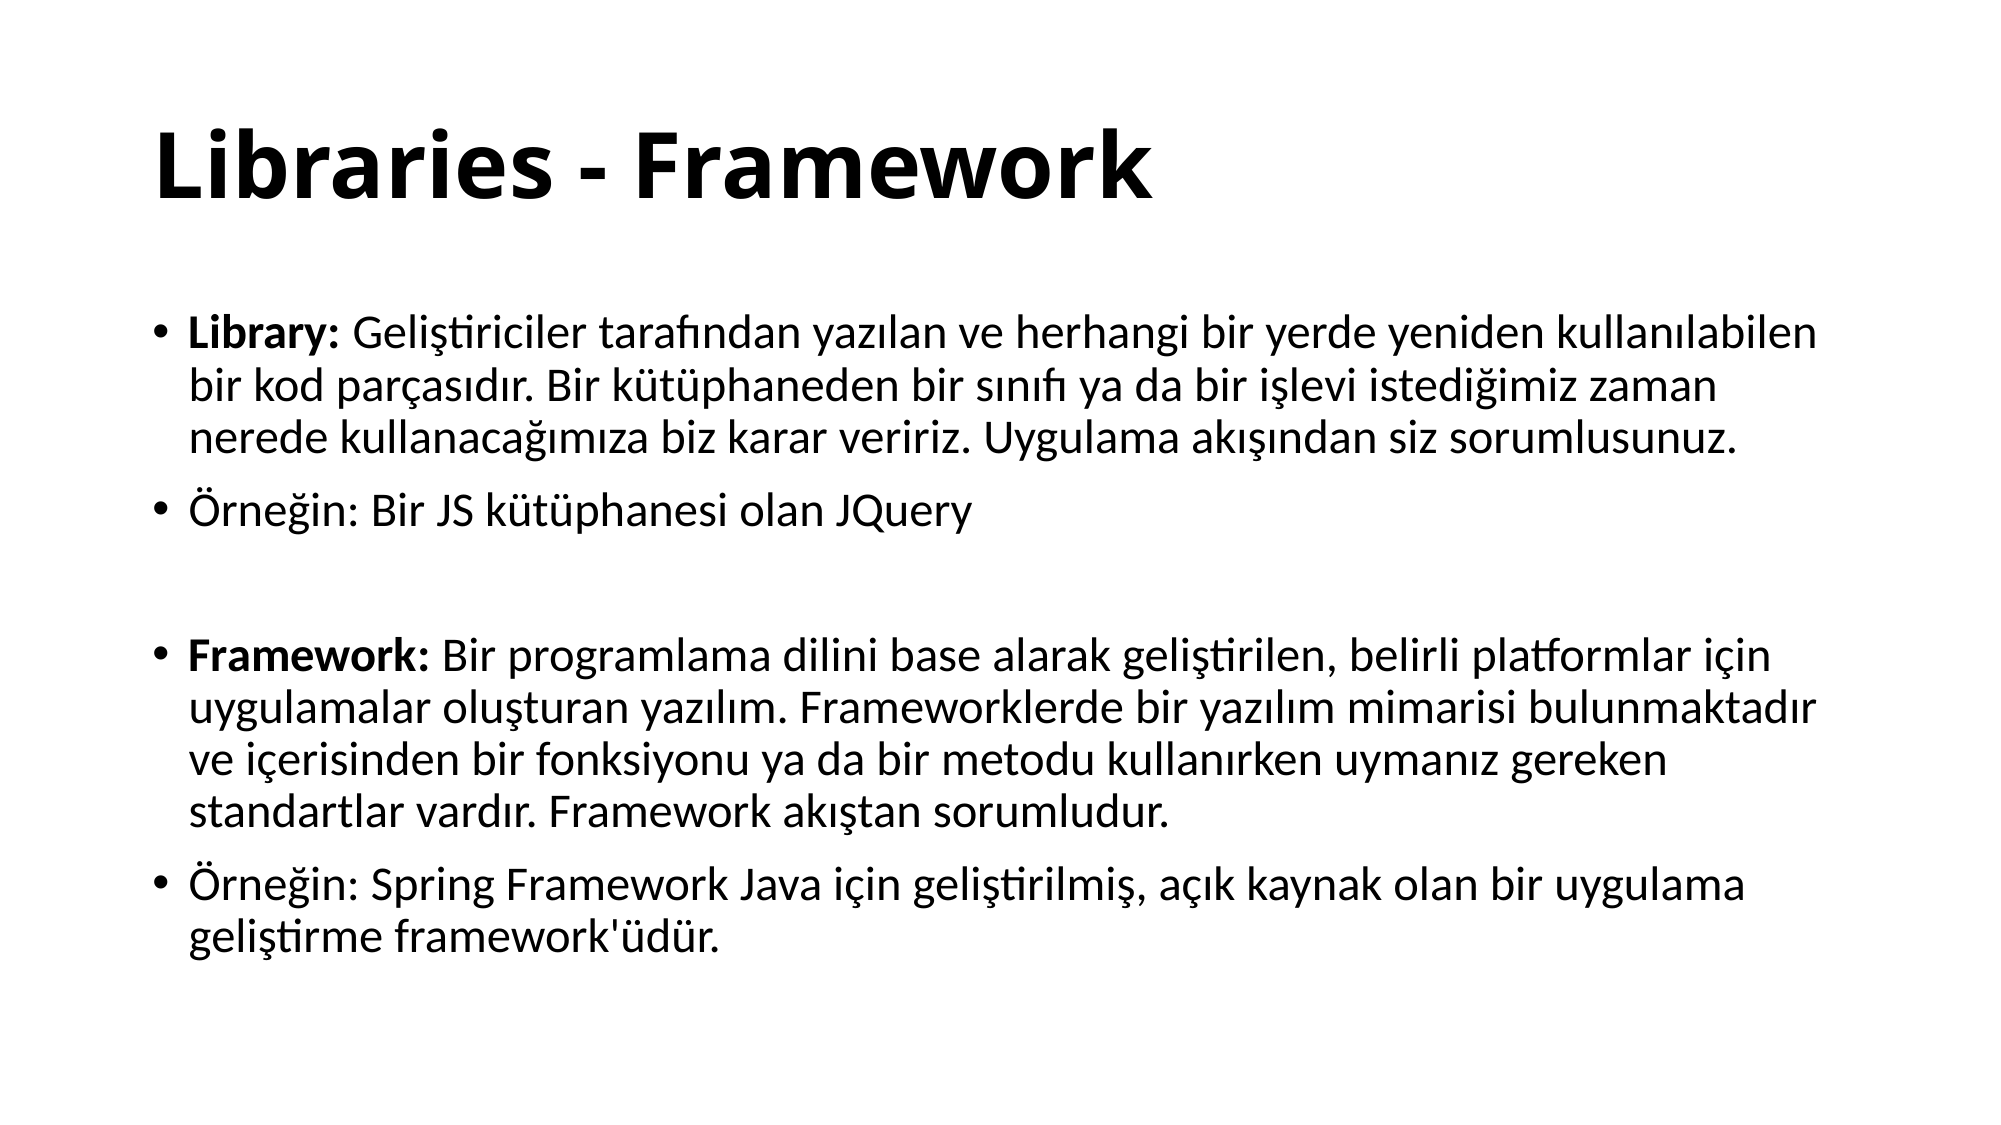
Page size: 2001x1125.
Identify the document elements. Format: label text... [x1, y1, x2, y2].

list Library: Geliştiriciler tarafından yazılan ve herhangi bir yerde yeniden kullanılabilen bir kod parçasıdır. Bir kütüphaneden bir sınıfı ya da bir işlevi istediğimiz zaman nerede kullanacağımıza biz karar veririz. Uygulama akışından siz sorumlusunuz. Örneğin: Bir JS kütüphanesi olan JQuery Framework: Bir programlama dilini base alarak geliştirilen, belirli platformlar için uygulamalar oluşturan yazılım. Frameworklerde bir yazılım mimarisi bulunmaktadır ve içerisinden bir fonksiyonu ya da bir metodu kullanırken uymanız gereken standartlar vardır. Framework akıştan sorumludur. Örneğin: Spring Framework Java için geliştirilmiş, açık kaynak olan bir uygulama geliştirme framework'üdür. [137, 299, 1863, 1014]
title Libraries - Framework [137, 59, 1863, 278]
